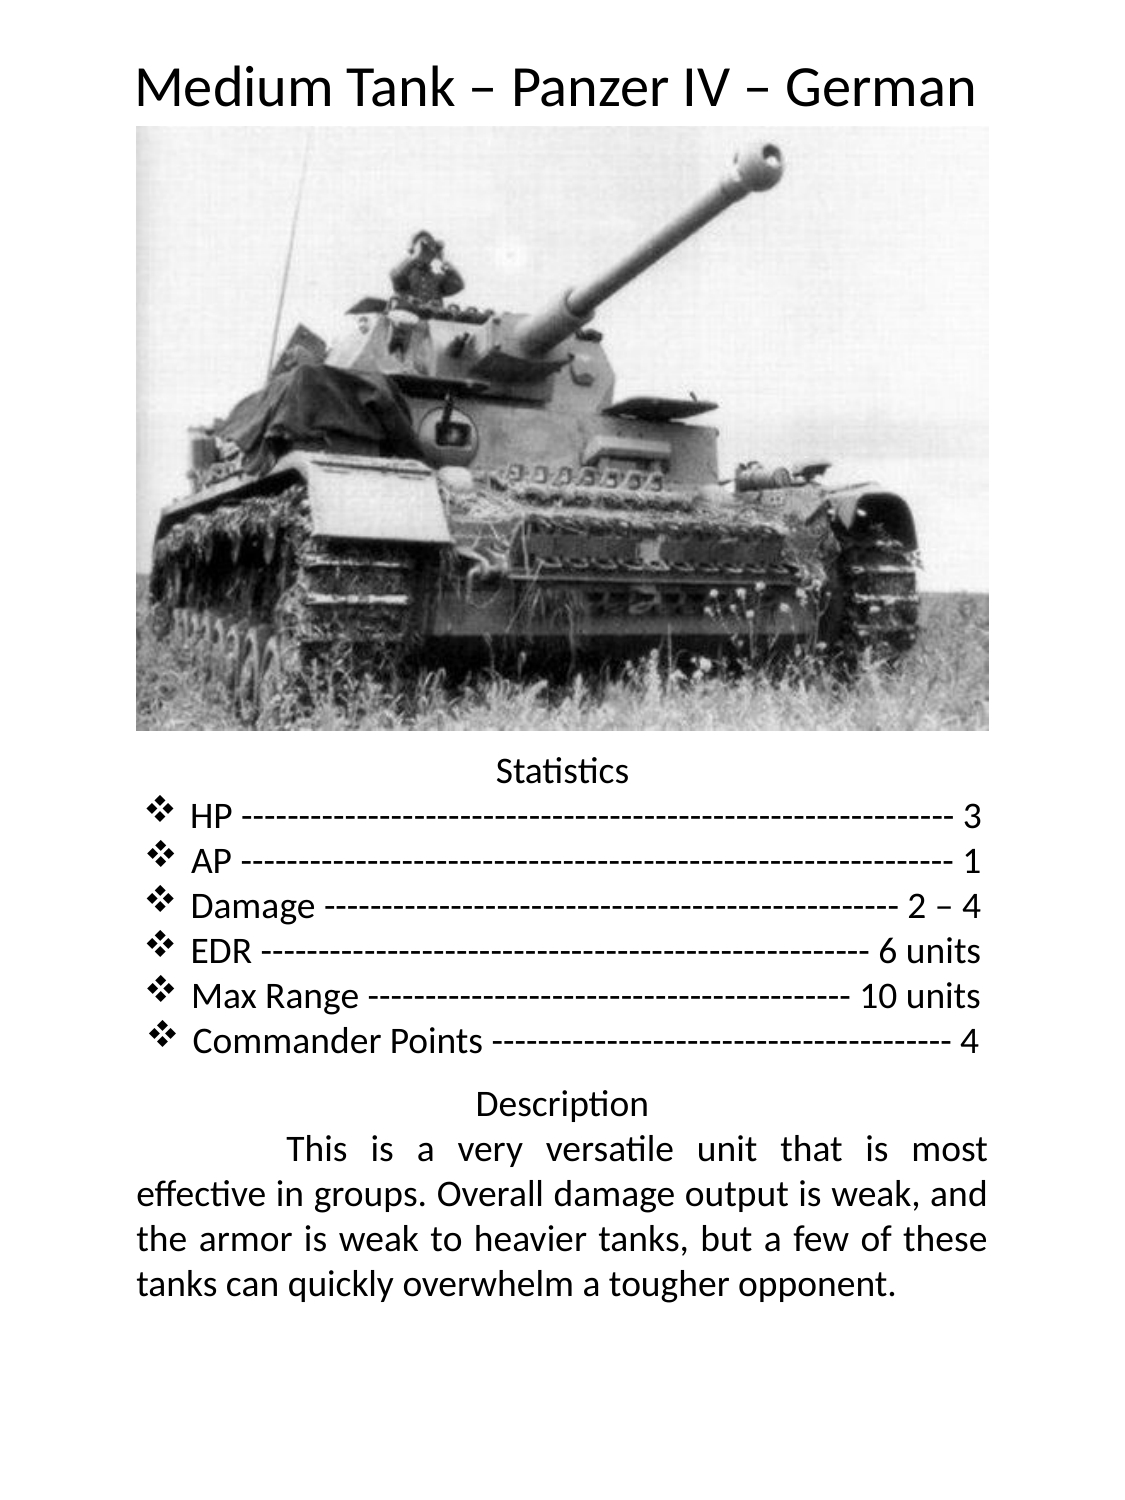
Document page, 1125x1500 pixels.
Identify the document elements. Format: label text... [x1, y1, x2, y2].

text_box Statistics HP -------------------------------------------------------------- 3 AP -------------------------------------------------------------- 1 Damage -------------------------------------------------- 2 – 4 EDR ----------------------------------------------------- 6 units Max Range ------------------------------------------ 10 units Commander Points ---------------------------------------- 4 [121, 738, 1004, 1069]
text_box Description This is a very versatile unit that is most effective in groups. Overall damage output is weak, and the armor is weak to heavier tanks, but a few of these tanks can quickly overwhelm a tougher opponent. [121, 1071, 1004, 1312]
picture [136, 126, 989, 731]
text_box Medium Tank – Panzer IV – German [0, 40, 1125, 126]
